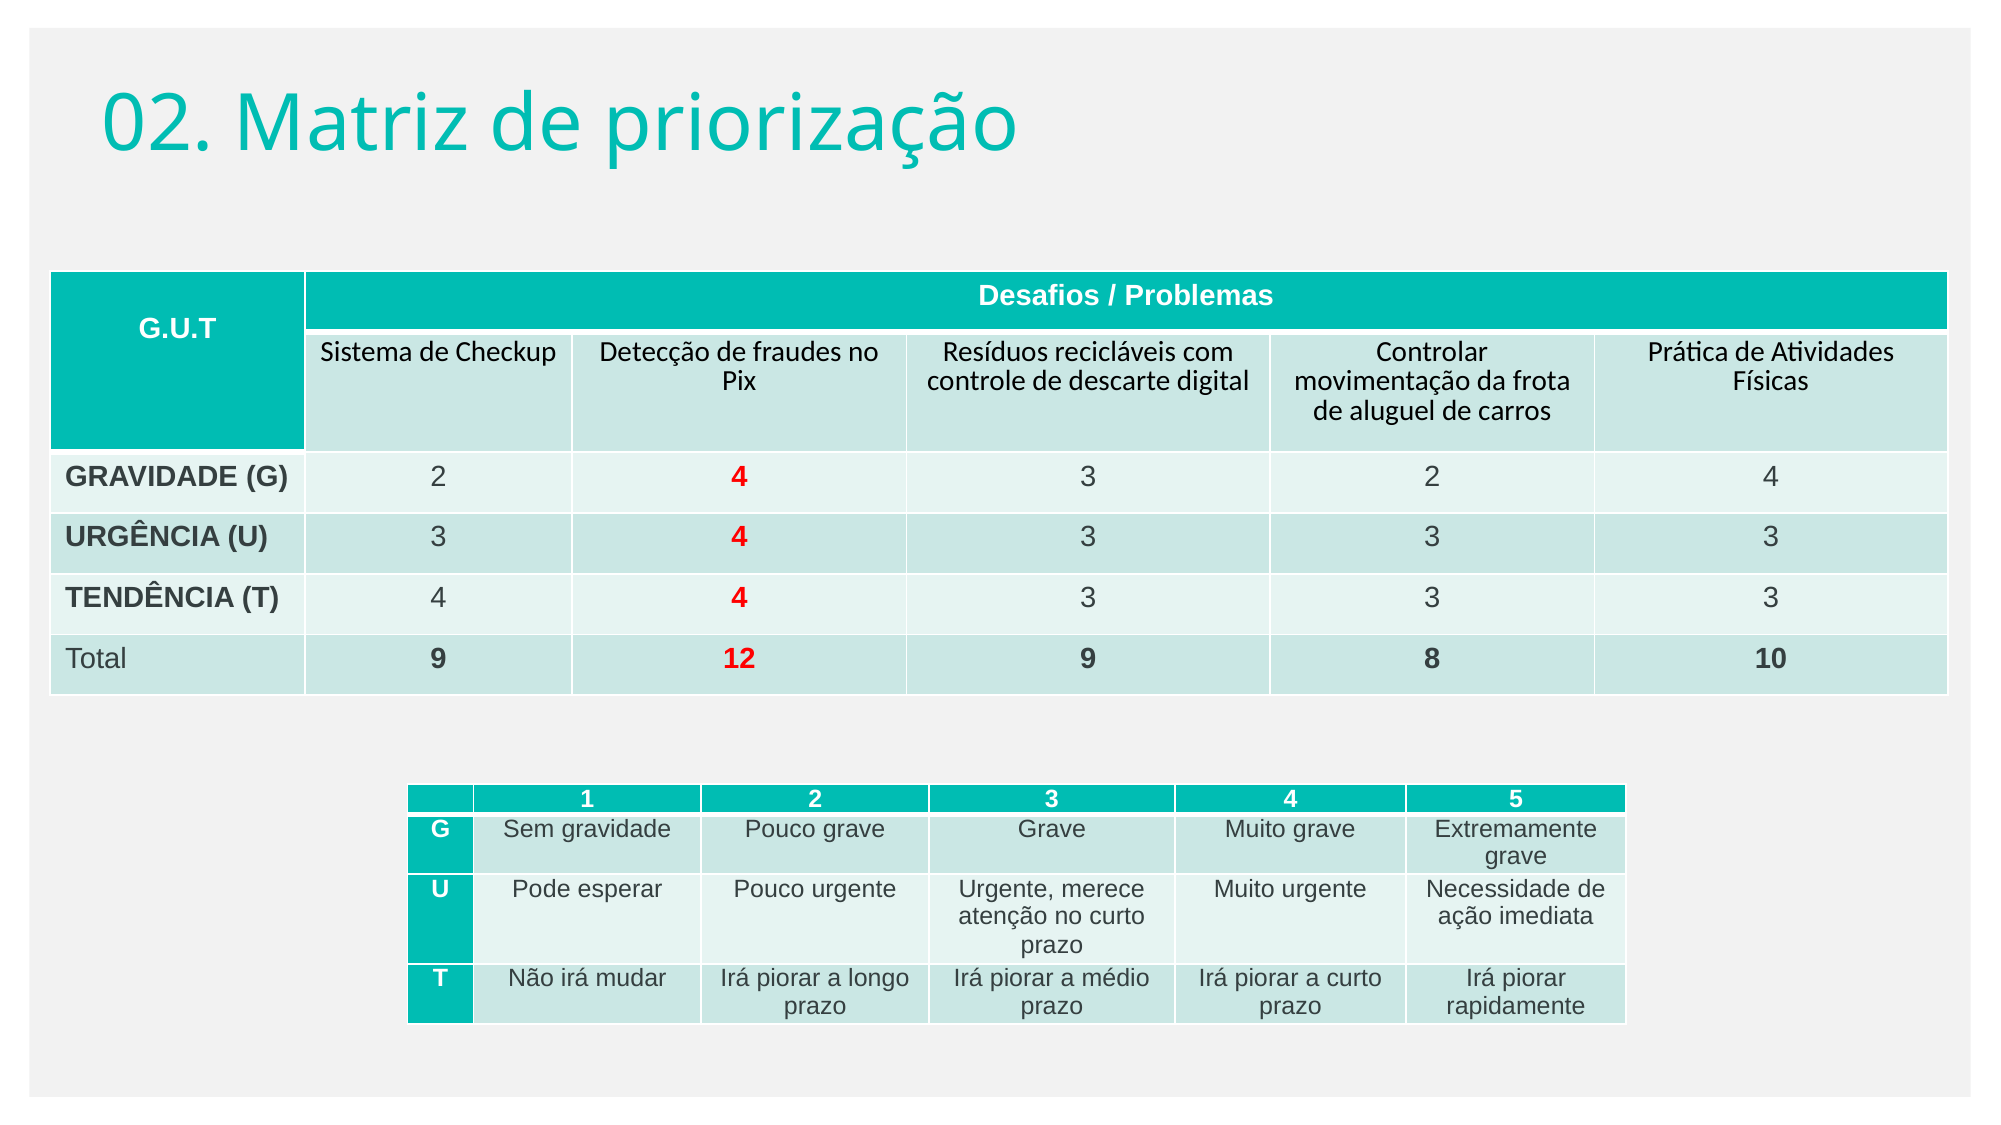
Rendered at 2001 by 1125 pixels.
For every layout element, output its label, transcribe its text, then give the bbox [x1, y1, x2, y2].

table_cell 4 [573, 575, 906, 634]
table_cell 3 [1271, 575, 1594, 634]
table_header 2 [702, 785, 928, 812]
table_cell Total [51, 635, 304, 694]
table_cell Pouco urgente [702, 875, 928, 963]
table_cell 3 [907, 514, 1269, 573]
table_cell 3 [907, 575, 1269, 634]
table_cell Pode esperar [474, 875, 700, 963]
table_cell 3 [1595, 575, 1947, 634]
table_cell 3 [907, 453, 1269, 512]
table_cell Sem gravidade [474, 817, 700, 873]
text_box 02. Matriz de priorização [86, 64, 1471, 175]
table_cell Pouco grave [702, 817, 928, 873]
table_cell Sistema de Checkup [306, 335, 571, 451]
table_header 5 [1407, 785, 1625, 812]
table_cell 4 [573, 514, 906, 573]
table_cell Extremamente grave [1407, 817, 1625, 873]
table_cell Prática de Atividades Físicas [1595, 335, 1947, 451]
table_cell 3 [1271, 514, 1594, 573]
table_cell Necessidade de ação imediata [1407, 875, 1625, 963]
table_cell 9 [306, 635, 571, 694]
table_cell Resíduos recicláveis com controle de descarte digital [907, 335, 1269, 451]
table_header G.U.T [51, 272, 304, 449]
table_cell Irá piorar a curto prazo [1176, 965, 1405, 1023]
table_cell Irá piorar a longo prazo [702, 965, 928, 1023]
table_cell Não irá mudar [474, 965, 700, 1023]
table_cell 4 [306, 575, 571, 634]
table_cell 3 [306, 514, 571, 573]
table_cell 9 [907, 635, 1269, 694]
table_cell T [408, 965, 473, 1023]
table_cell 4 [1595, 453, 1947, 512]
table_cell 3 [1595, 514, 1947, 573]
table_cell 10 [1595, 635, 1947, 694]
table_cell 4 [573, 453, 906, 512]
table_cell U [408, 875, 473, 963]
table_cell 2 [1271, 453, 1594, 512]
table_cell Urgente, merece atenção no curto prazo [930, 875, 1174, 963]
table_cell Irá piorar a médio prazo [930, 965, 1174, 1023]
table_cell Muito urgente [1176, 875, 1405, 963]
table_cell Grave [930, 817, 1174, 873]
table_header Desafios / Problemas [306, 272, 1947, 329]
table_cell 12 [573, 635, 906, 694]
table_cell 8 [1271, 635, 1594, 694]
table_cell Controlar movimentação da frota de aluguel de carros [1271, 335, 1594, 451]
table_header 1 [474, 785, 700, 812]
table_cell G [408, 817, 473, 873]
table_header [408, 785, 473, 812]
table_header 4 [1176, 785, 1405, 812]
table_cell TENDÊNCIA (T) [51, 575, 304, 634]
table_cell Irá piorar rapidamente [1407, 965, 1625, 1023]
table_header 3 [930, 785, 1174, 812]
table_cell URGÊNCIA (U) [51, 514, 304, 573]
table_cell Detecção de fraudes no Pix [573, 335, 906, 451]
table_cell GRAVIDADE (G) [51, 455, 304, 512]
table_cell Muito grave [1176, 817, 1405, 873]
table_cell 2 [306, 453, 571, 512]
